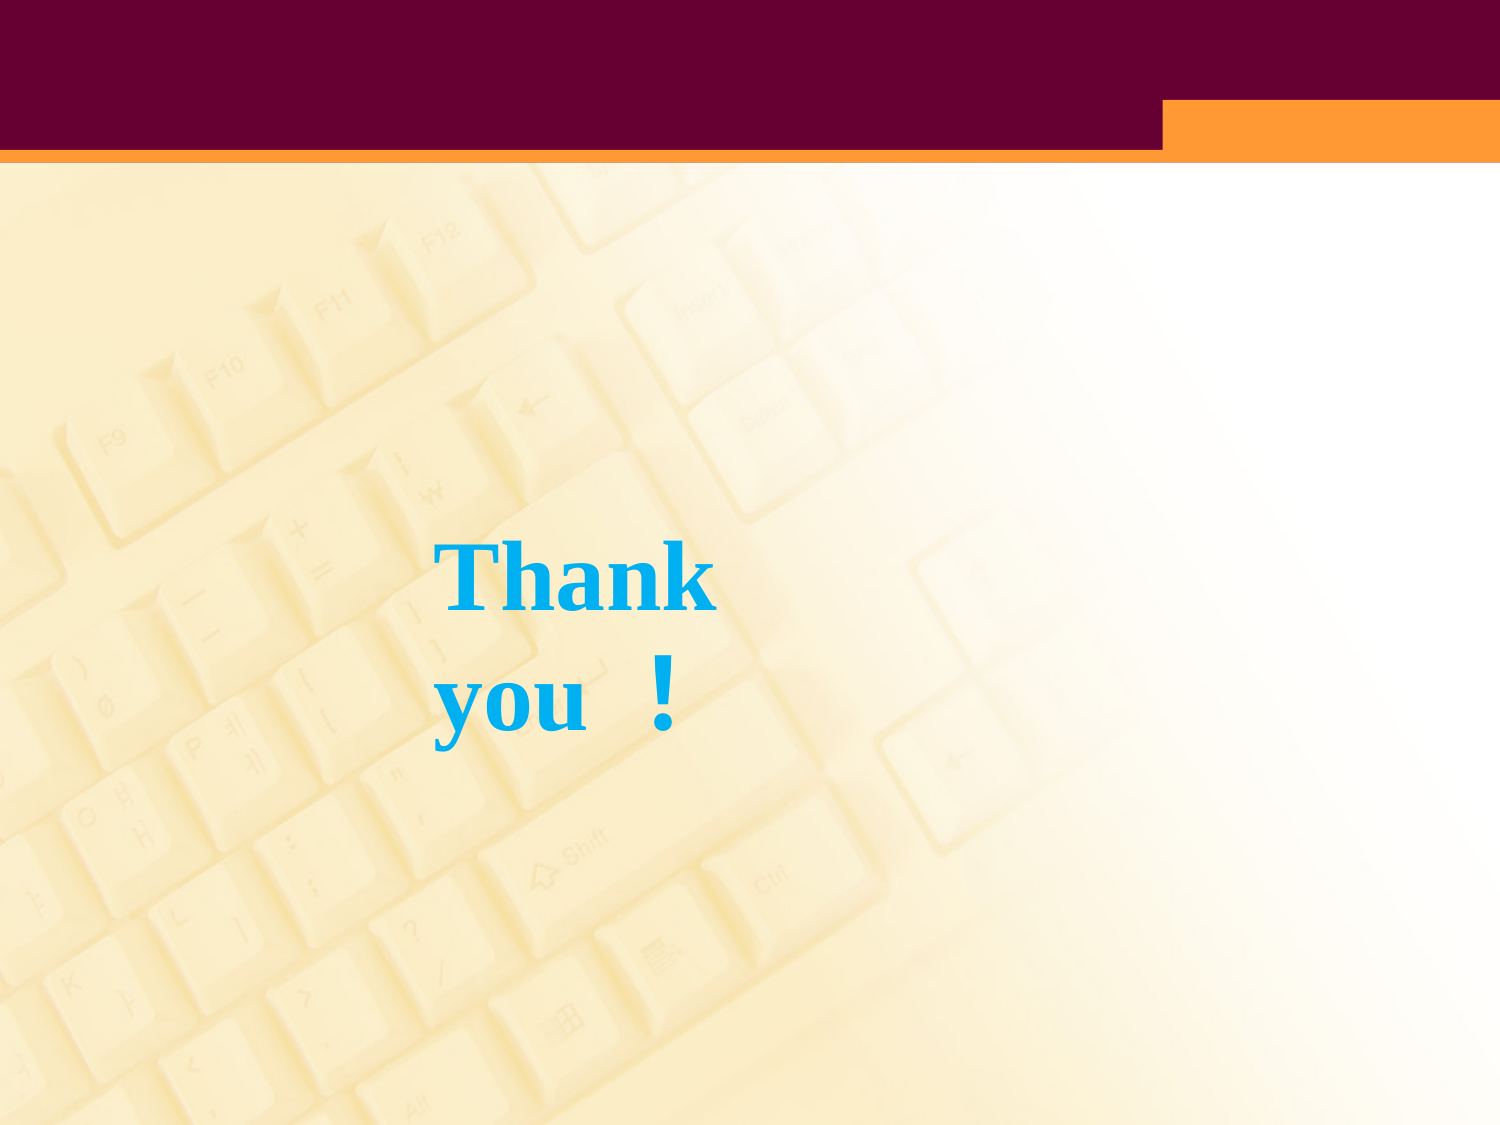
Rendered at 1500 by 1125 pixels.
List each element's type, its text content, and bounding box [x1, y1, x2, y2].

text_box Thank you ！ [419, 503, 1034, 758]
picture [0, 163, 1500, 1125]
